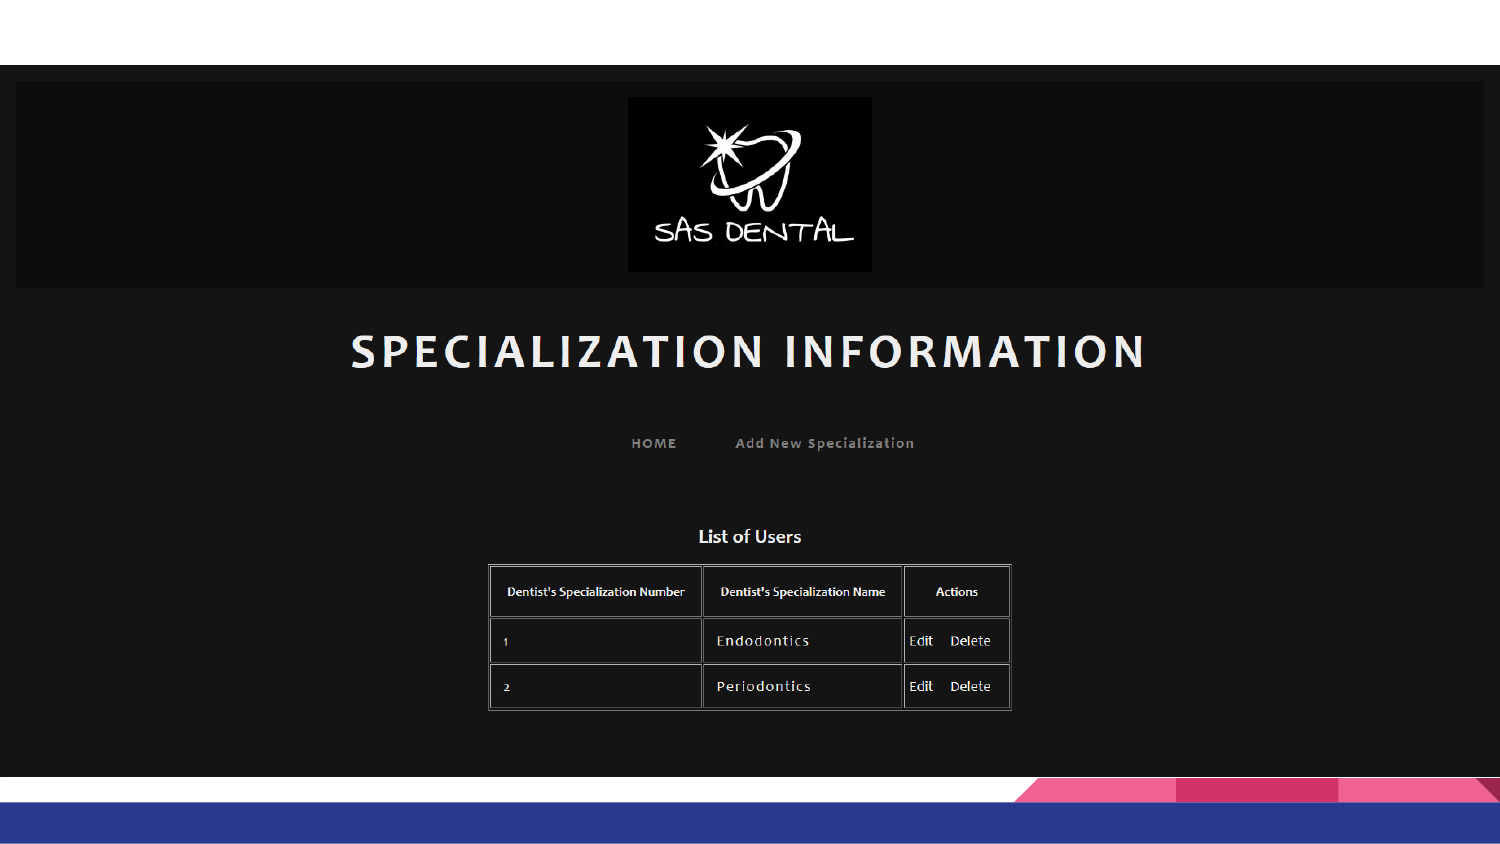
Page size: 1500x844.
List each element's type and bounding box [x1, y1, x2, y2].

picture [0, 65, 1500, 779]
